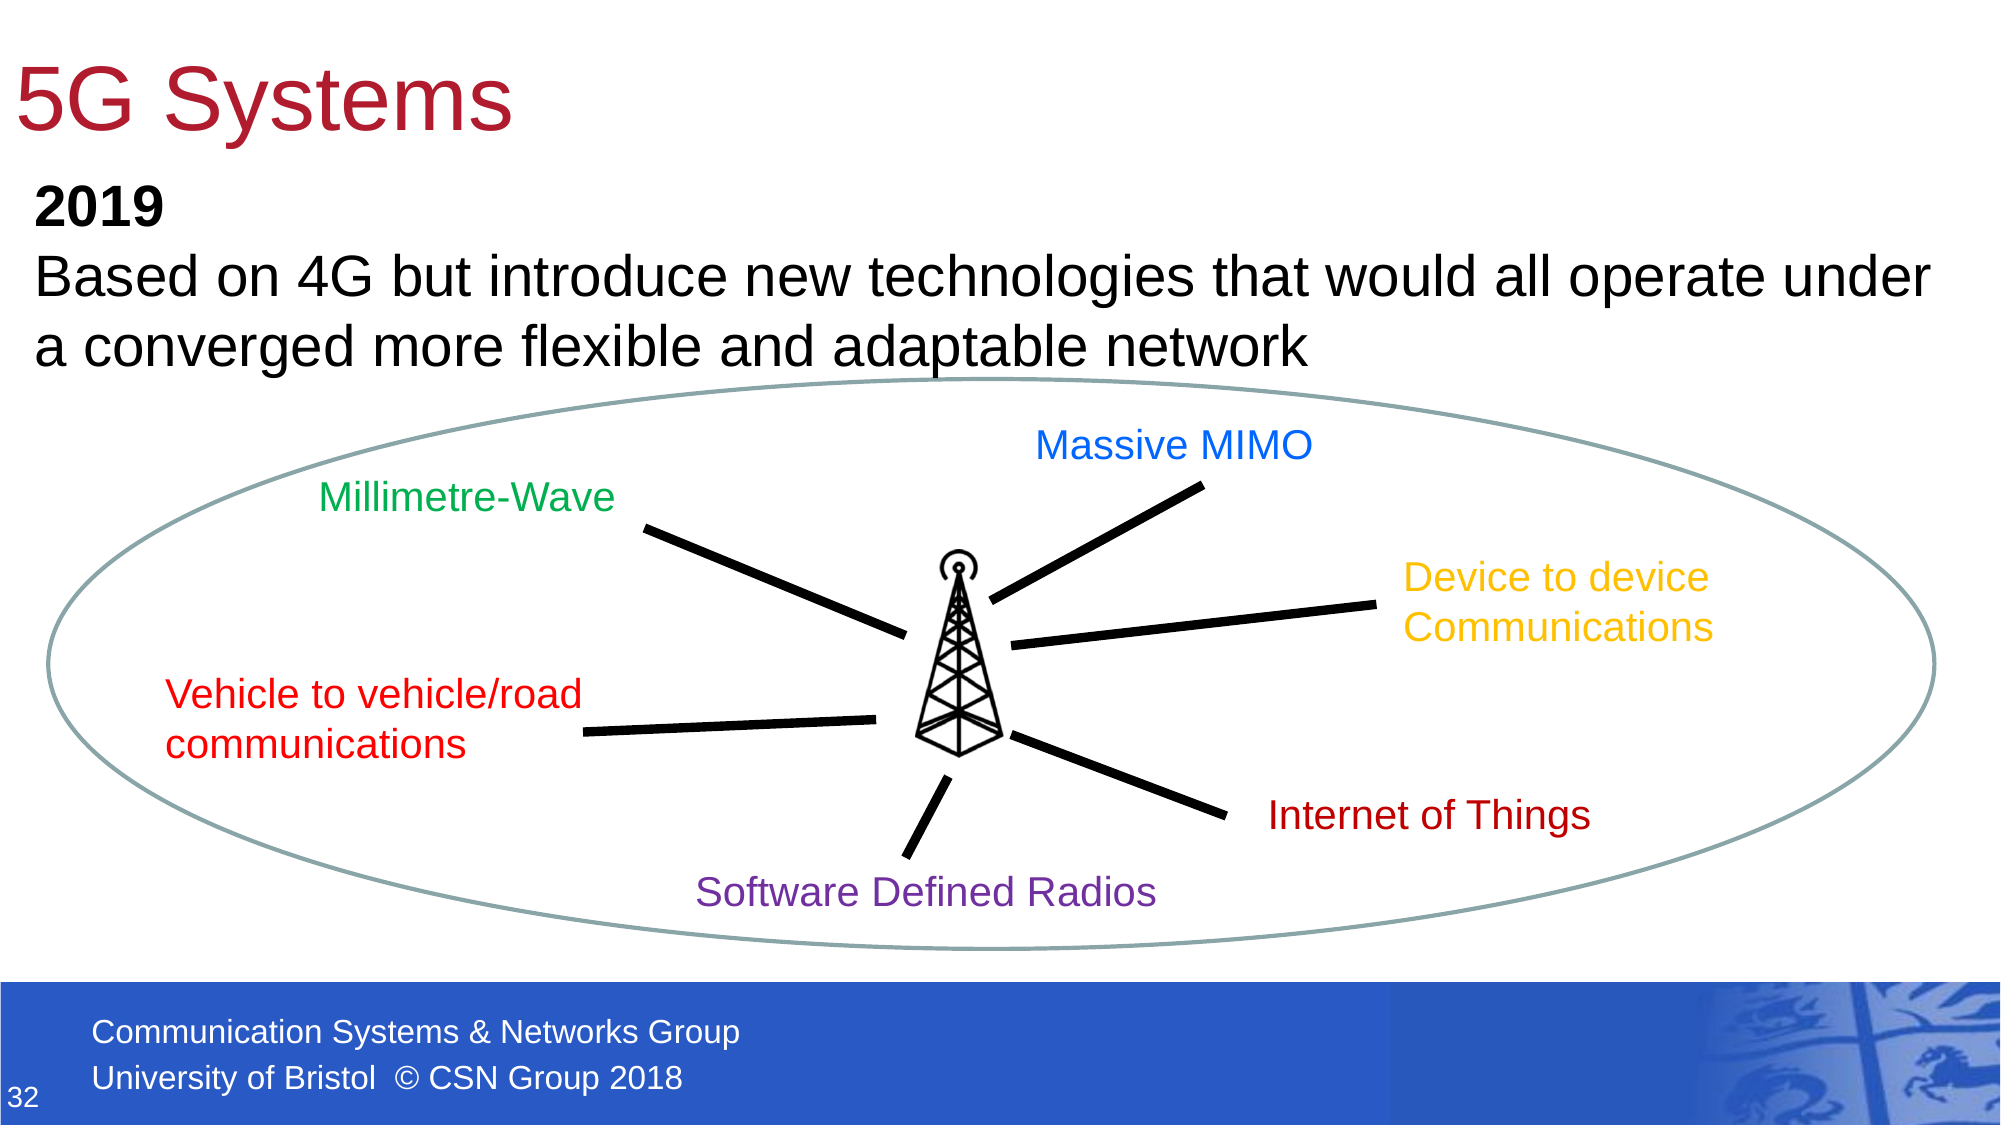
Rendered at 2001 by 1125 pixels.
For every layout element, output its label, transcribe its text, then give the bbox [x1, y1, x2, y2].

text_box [1010, 604, 1377, 646]
text_box 2019 Based on 4G but introduce new technologies that would all operate under a converged more flexible and adaptable network [19, 160, 1962, 949]
text_box Millimetre-Wave [303, 462, 696, 528]
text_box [905, 776, 949, 858]
text_box Massive MIMO [1020, 410, 1590, 475]
text_box Software Defined Radios [680, 857, 1514, 923]
text_box Vehicle to vehicle/road communications [150, 659, 614, 774]
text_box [1010, 734, 1227, 817]
title 5G Systems [0, 0, 1867, 188]
picture [875, 549, 1043, 764]
text_box Internet of Things [1252, 780, 1823, 846]
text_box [990, 484, 1204, 602]
slide_number 32 [0, 1070, 105, 1125]
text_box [582, 719, 877, 733]
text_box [644, 527, 906, 636]
picture [0, 982, 2001, 1125]
text_box Device to device Communications [1388, 542, 1780, 658]
